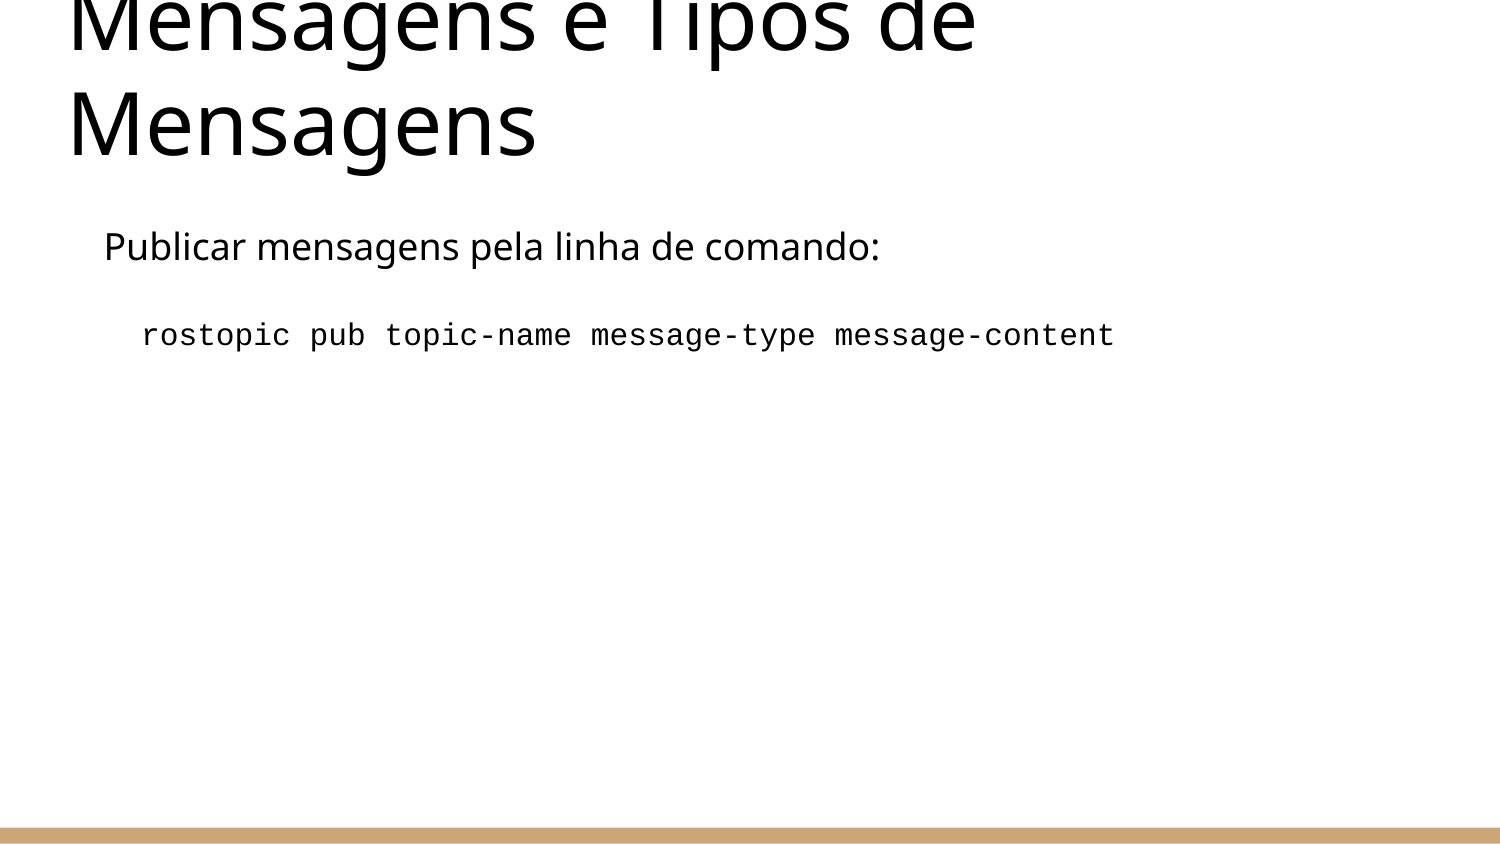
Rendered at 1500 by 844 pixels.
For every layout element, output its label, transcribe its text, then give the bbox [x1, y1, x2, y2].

list Publicar mensagens pela linha de comando: rostopic pub topic-name message-type message-content [51, 200, 1449, 752]
title Mensagens e Tipos de Mensagens [51, 51, 1449, 189]
